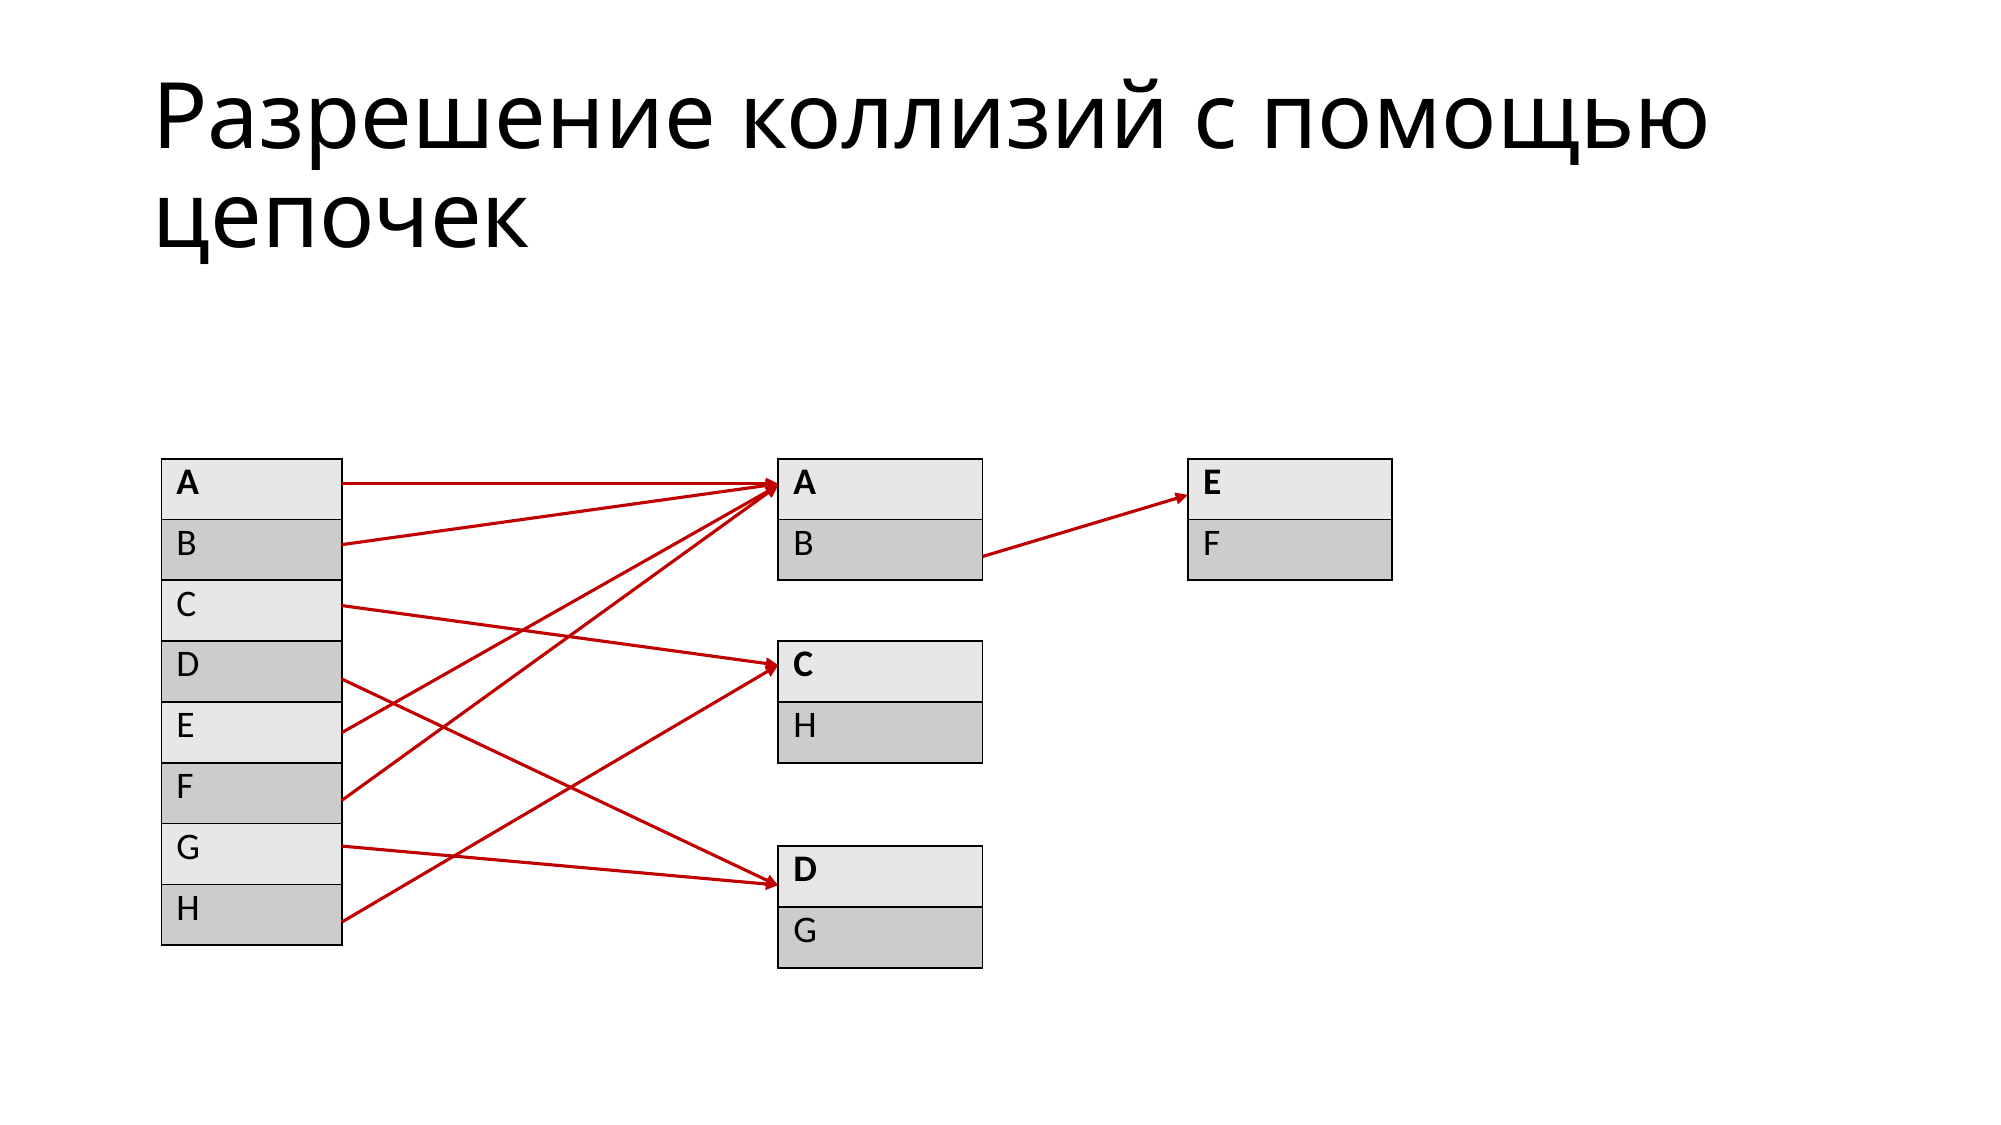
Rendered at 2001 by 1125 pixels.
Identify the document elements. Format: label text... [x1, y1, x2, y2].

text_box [341, 485, 779, 801]
table_header A [779, 460, 982, 519]
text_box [341, 845, 779, 885]
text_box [341, 801, 779, 845]
table_cell F [1189, 520, 1391, 579]
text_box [982, 494, 1189, 557]
table_cell B [779, 520, 982, 579]
title Разрешение коллизий с помощью цепочек [137, 59, 1863, 278]
table_cell H [779, 703, 982, 762]
table_cell D [162, 642, 341, 701]
table_header A [162, 460, 341, 519]
table_cell E [162, 703, 341, 762]
table_header D [779, 847, 982, 906]
table_cell B [162, 520, 341, 579]
table_cell F [162, 764, 341, 823]
table_header C [779, 642, 982, 701]
table_cell G [162, 824, 341, 884]
table_cell G [779, 908, 982, 967]
table_header E [1189, 460, 1391, 519]
table_cell H [162, 885, 341, 944]
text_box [341, 886, 779, 923]
table_cell C [162, 581, 341, 640]
